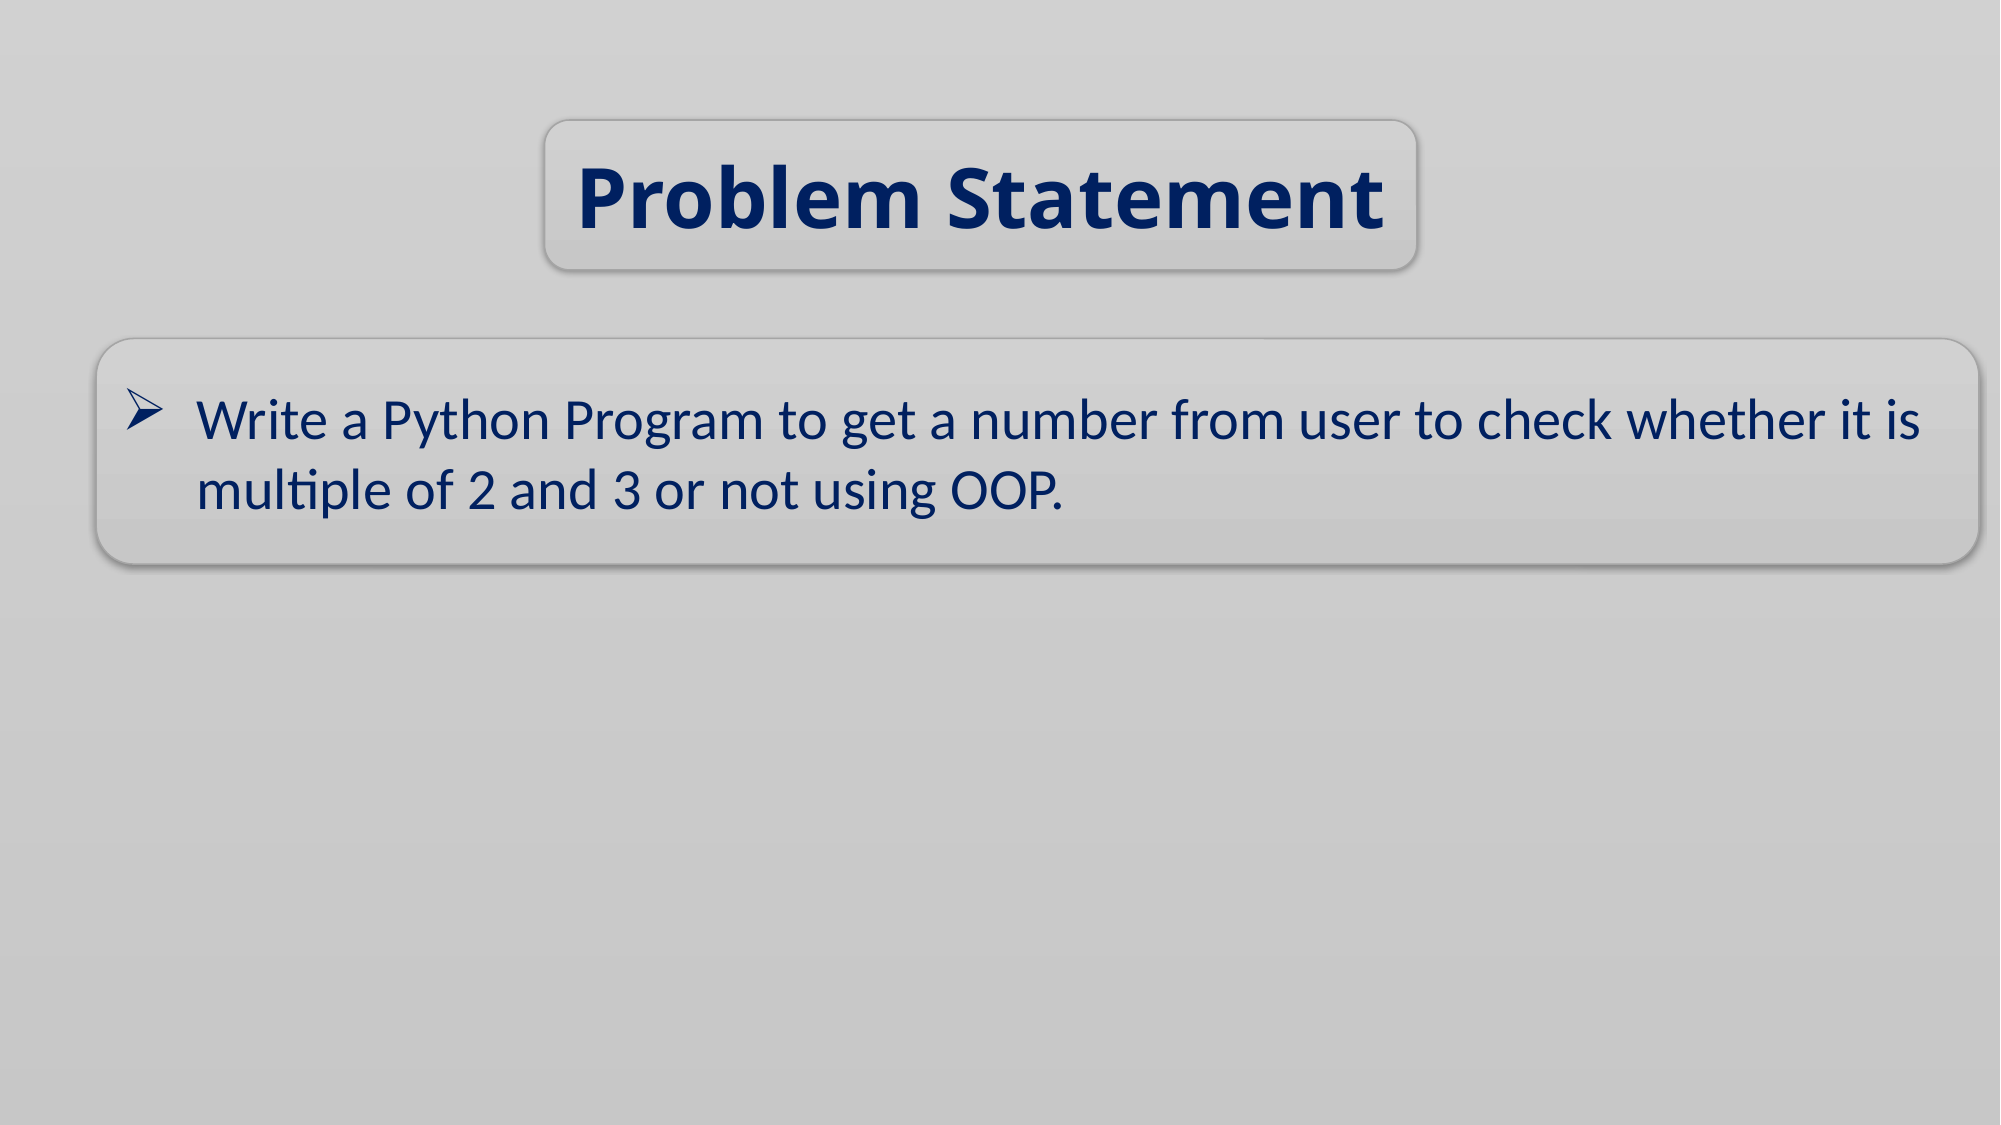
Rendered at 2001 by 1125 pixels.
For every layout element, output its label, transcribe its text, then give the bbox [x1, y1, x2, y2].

text_box Problem Statement [543, 119, 1418, 271]
text_box Write a Python Program to get a number from user to check whether it is multiple of 2 and 3 or not using OOP. [95, 337, 1980, 565]
